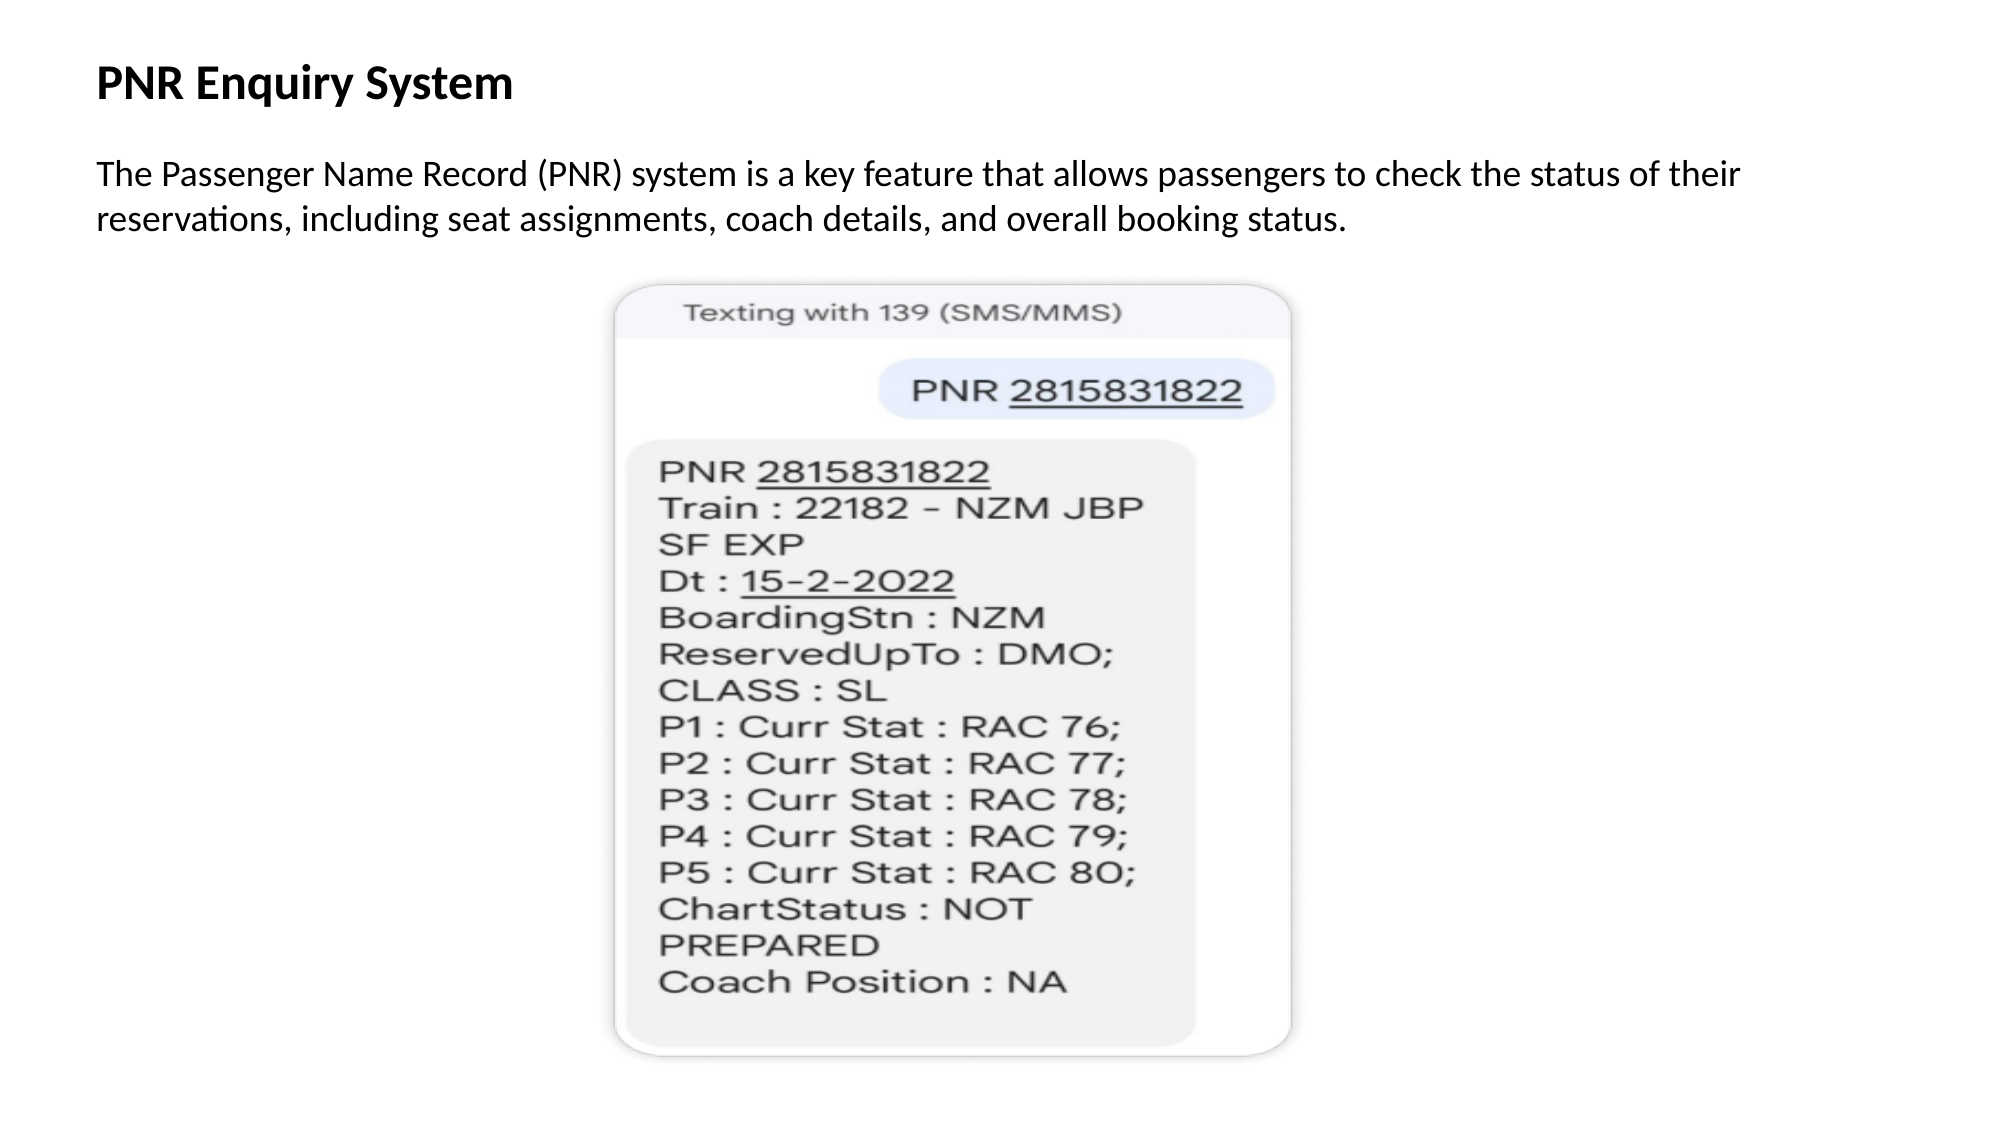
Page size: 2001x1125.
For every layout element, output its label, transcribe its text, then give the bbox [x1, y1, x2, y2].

picture [595, 272, 1312, 1069]
title PNR Enquiry System [81, 24, 1300, 141]
text_box The Passenger Name Record (PNR) system is a key feature that allows passengers to check the status of their reservations, including seat assignments, coach details, and overall booking status. [81, 141, 1892, 246]
